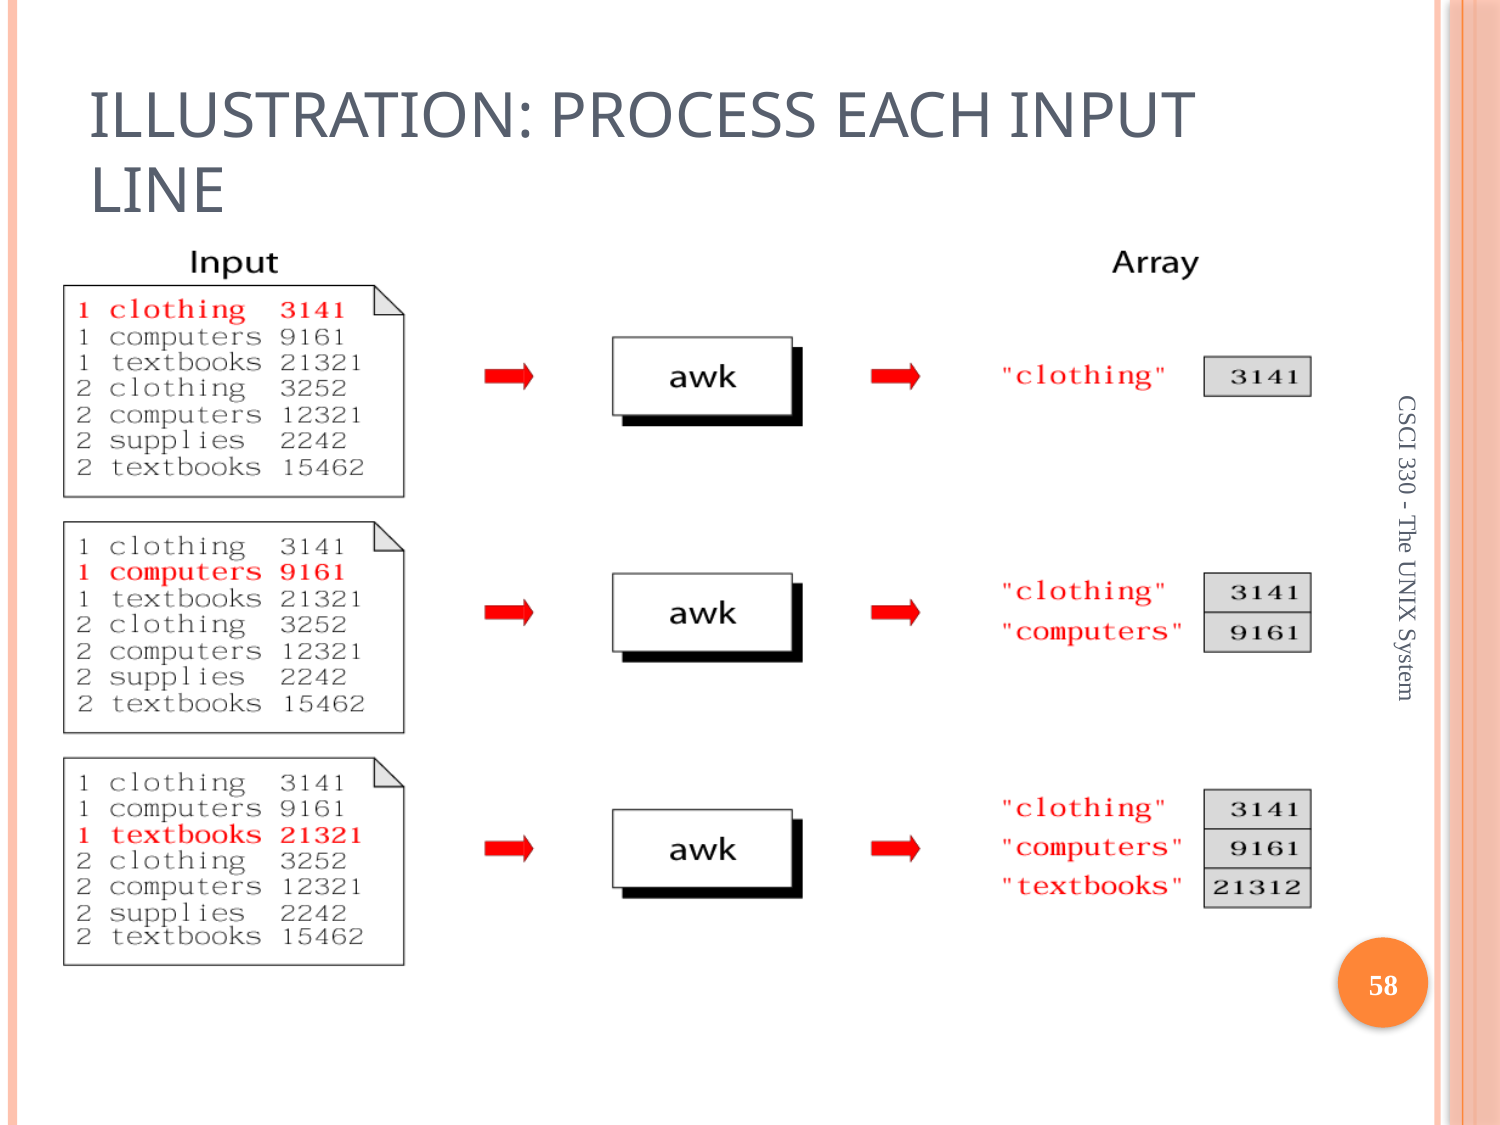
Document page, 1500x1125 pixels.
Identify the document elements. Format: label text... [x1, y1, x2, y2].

footer CSCI 330 - The UNIX System [1379, 380, 1440, 906]
picture [63, 245, 1313, 988]
title Illustration: process each input line [75, 45, 1300, 233]
slide_number 58 [1333, 940, 1434, 1026]
